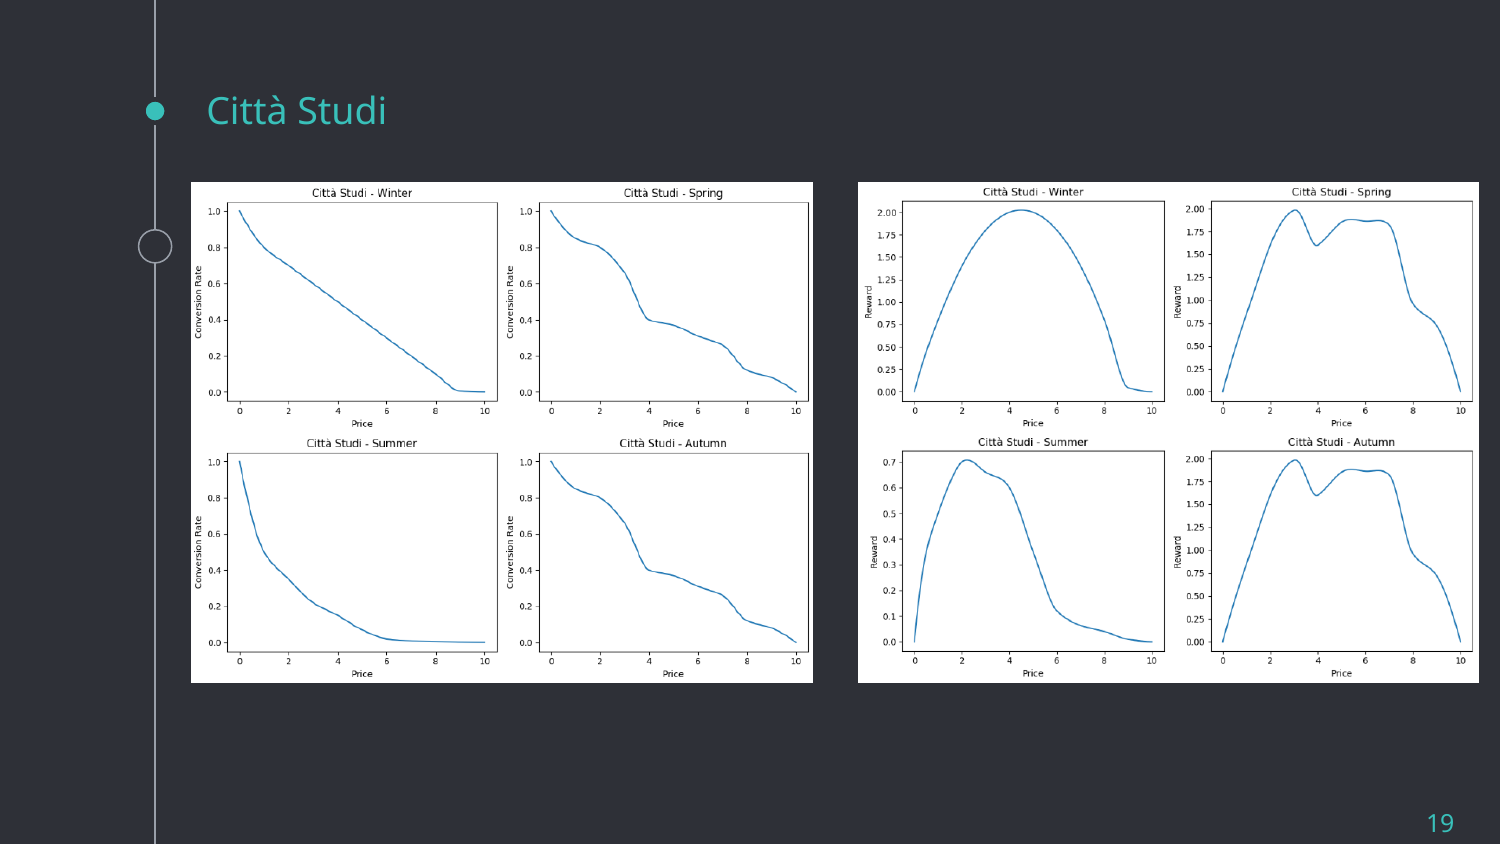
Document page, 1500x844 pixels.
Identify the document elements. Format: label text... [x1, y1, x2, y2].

picture [857, 182, 1480, 683]
picture [190, 182, 813, 683]
title Città Studi [191, 90, 1317, 147]
slide_number ‹#› [1410, 792, 1479, 844]
